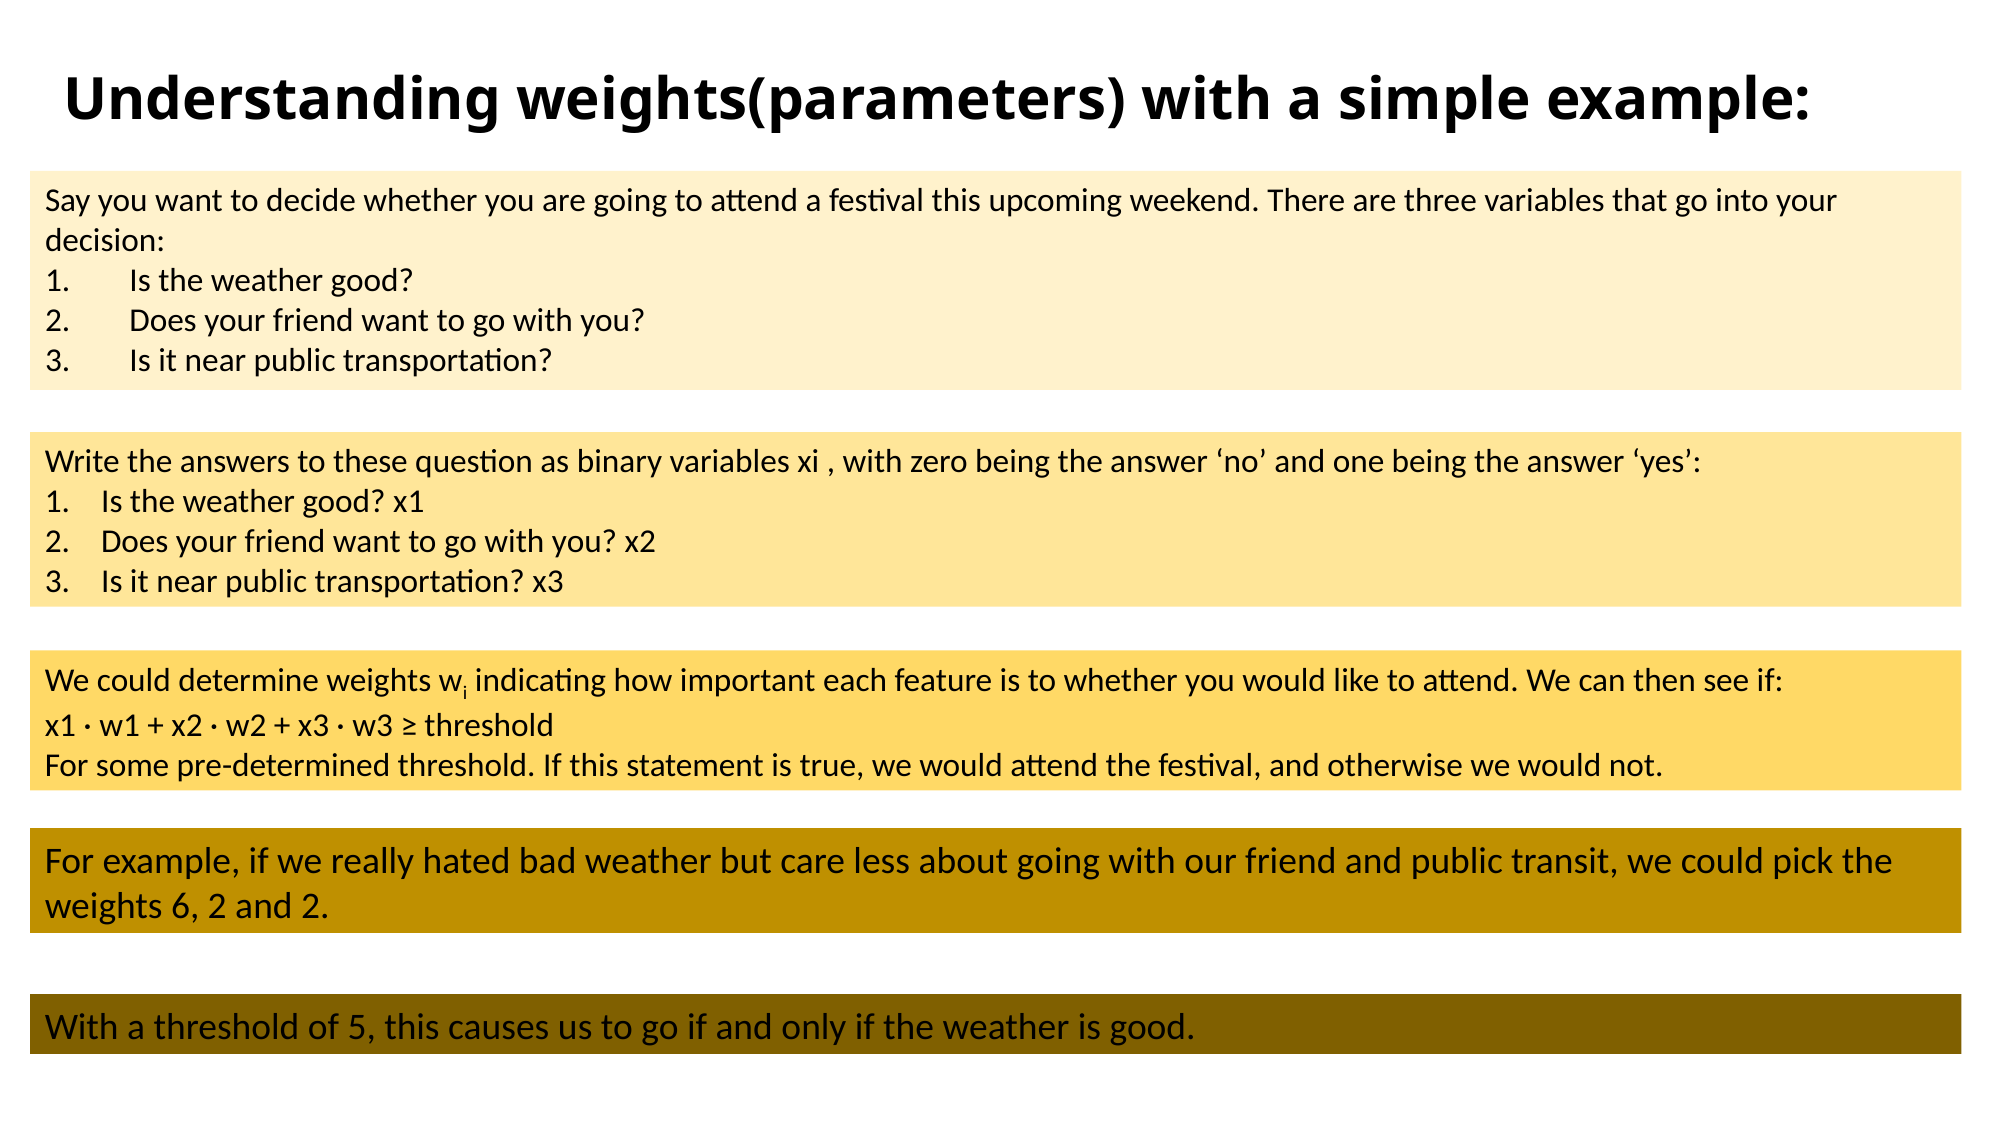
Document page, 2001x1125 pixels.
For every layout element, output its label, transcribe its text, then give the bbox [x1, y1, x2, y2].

list Say you want to decide whether you are going to attend a festival this upcoming weekend. There are three variables that go into your decision: Is the weather good? Does your friend want to go with you? Is it near public transportation? [30, 170, 1962, 390]
text_box With a threshold of 5, this causes us to go if and only if the weather is good. [30, 994, 1962, 1054]
title Understanding weights(parameters) with a simple example: [48, 59, 1863, 141]
text_box Write the answers to these question as binary variables xi , with zero being the answer ‘no’ and one being the answer ‘yes’: Is the weather good? x1 Does your friend want to go with you? x2 Is it near public transportation? x3 [30, 432, 1962, 607]
text_box For example, if we really hated bad weather but care less about going with our friend and public transit, we could pick the weights 6, 2 and 2. [30, 828, 1962, 933]
text_box We could determine weights wi indicating how important each feature is to whether you would like to attend. We can then see if: x1 · w1 + x2 · w2 + x3 · w3 ≥ threshold For some pre-determined threshold. If this statement is true, we would attend the festival, and otherwise we would not. [30, 650, 1962, 791]
